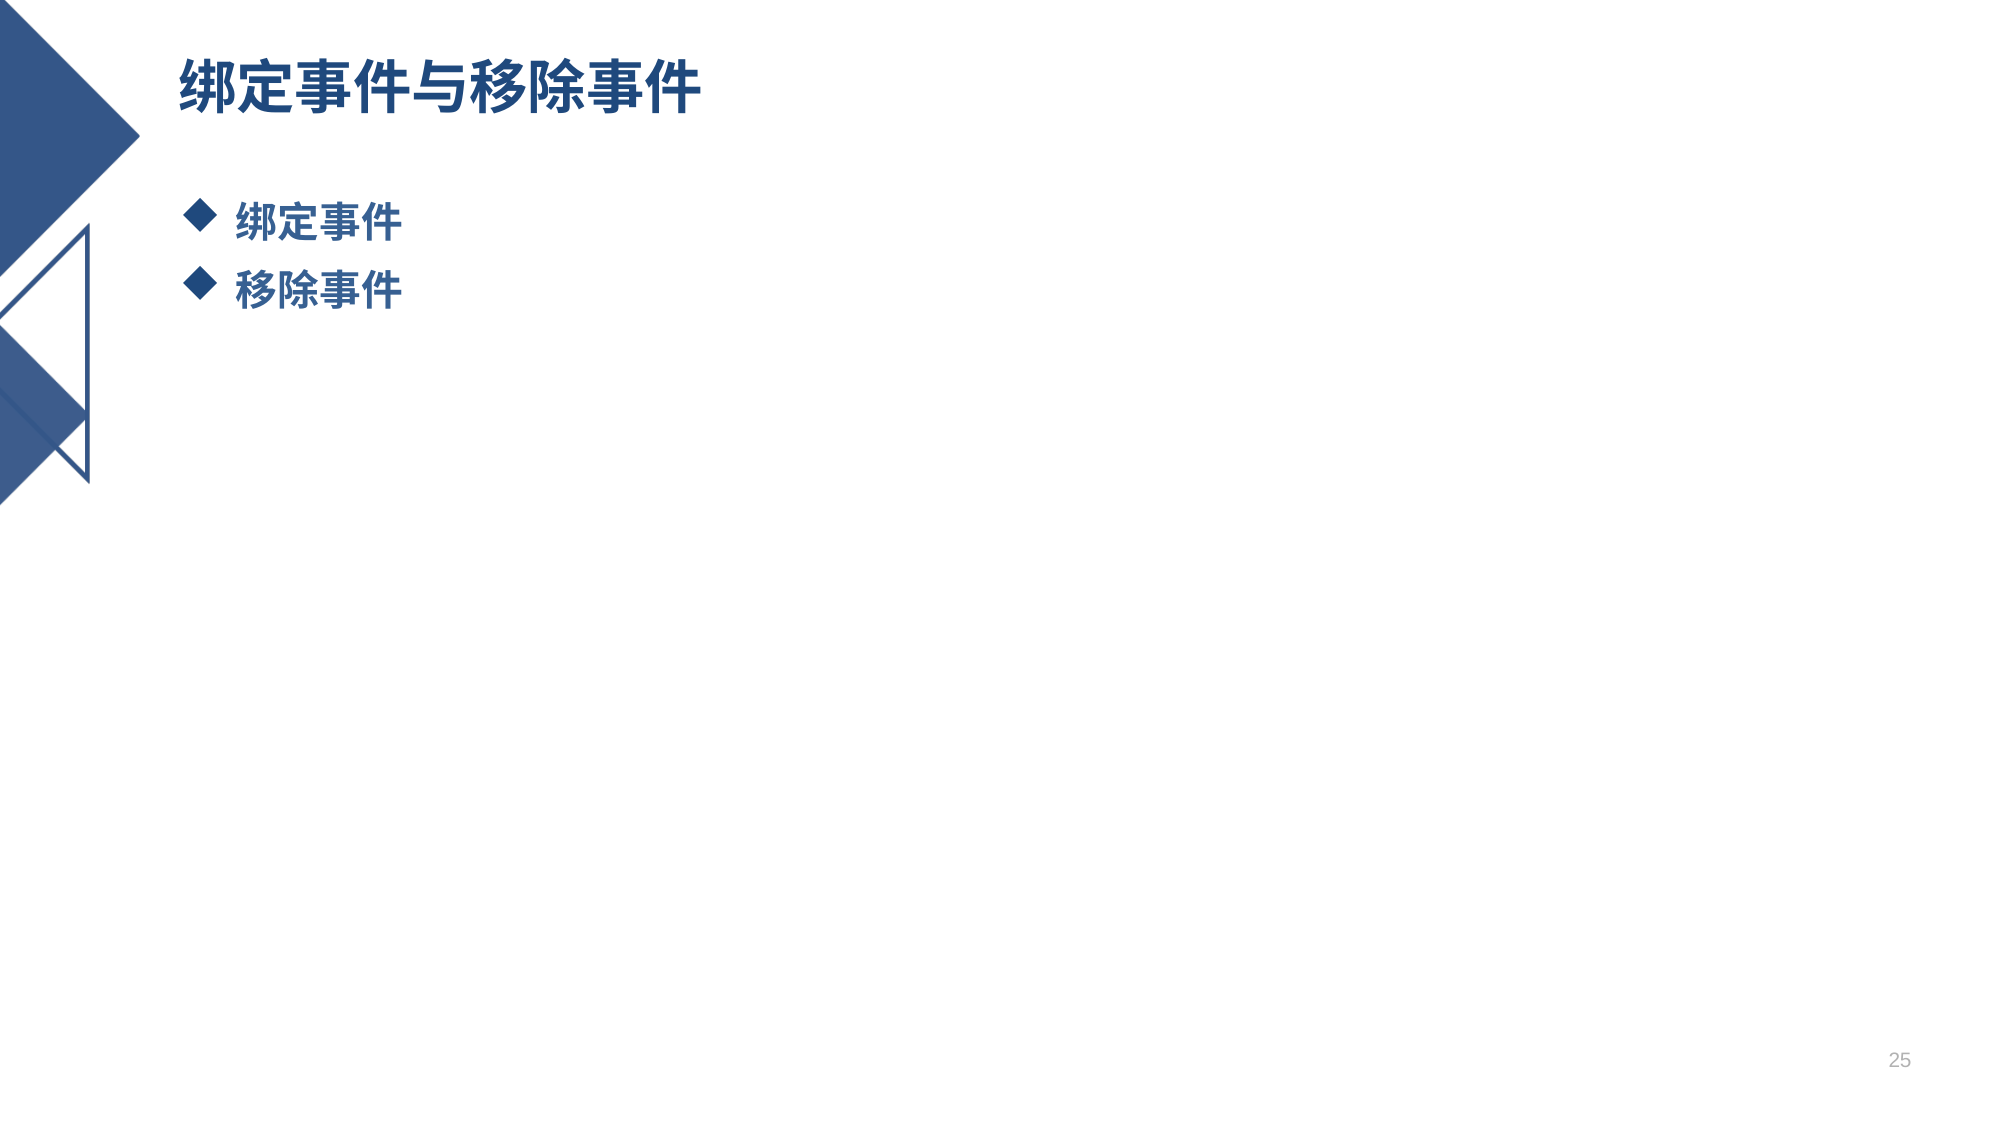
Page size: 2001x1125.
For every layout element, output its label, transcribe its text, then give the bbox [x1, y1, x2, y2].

title 绑定事件与移除事件 [165, 35, 1914, 136]
list 绑定事件 移除事件 [166, 178, 1915, 1032]
slide_number 25 [1851, 1029, 1949, 1090]
picture [0, 0, 140, 595]
